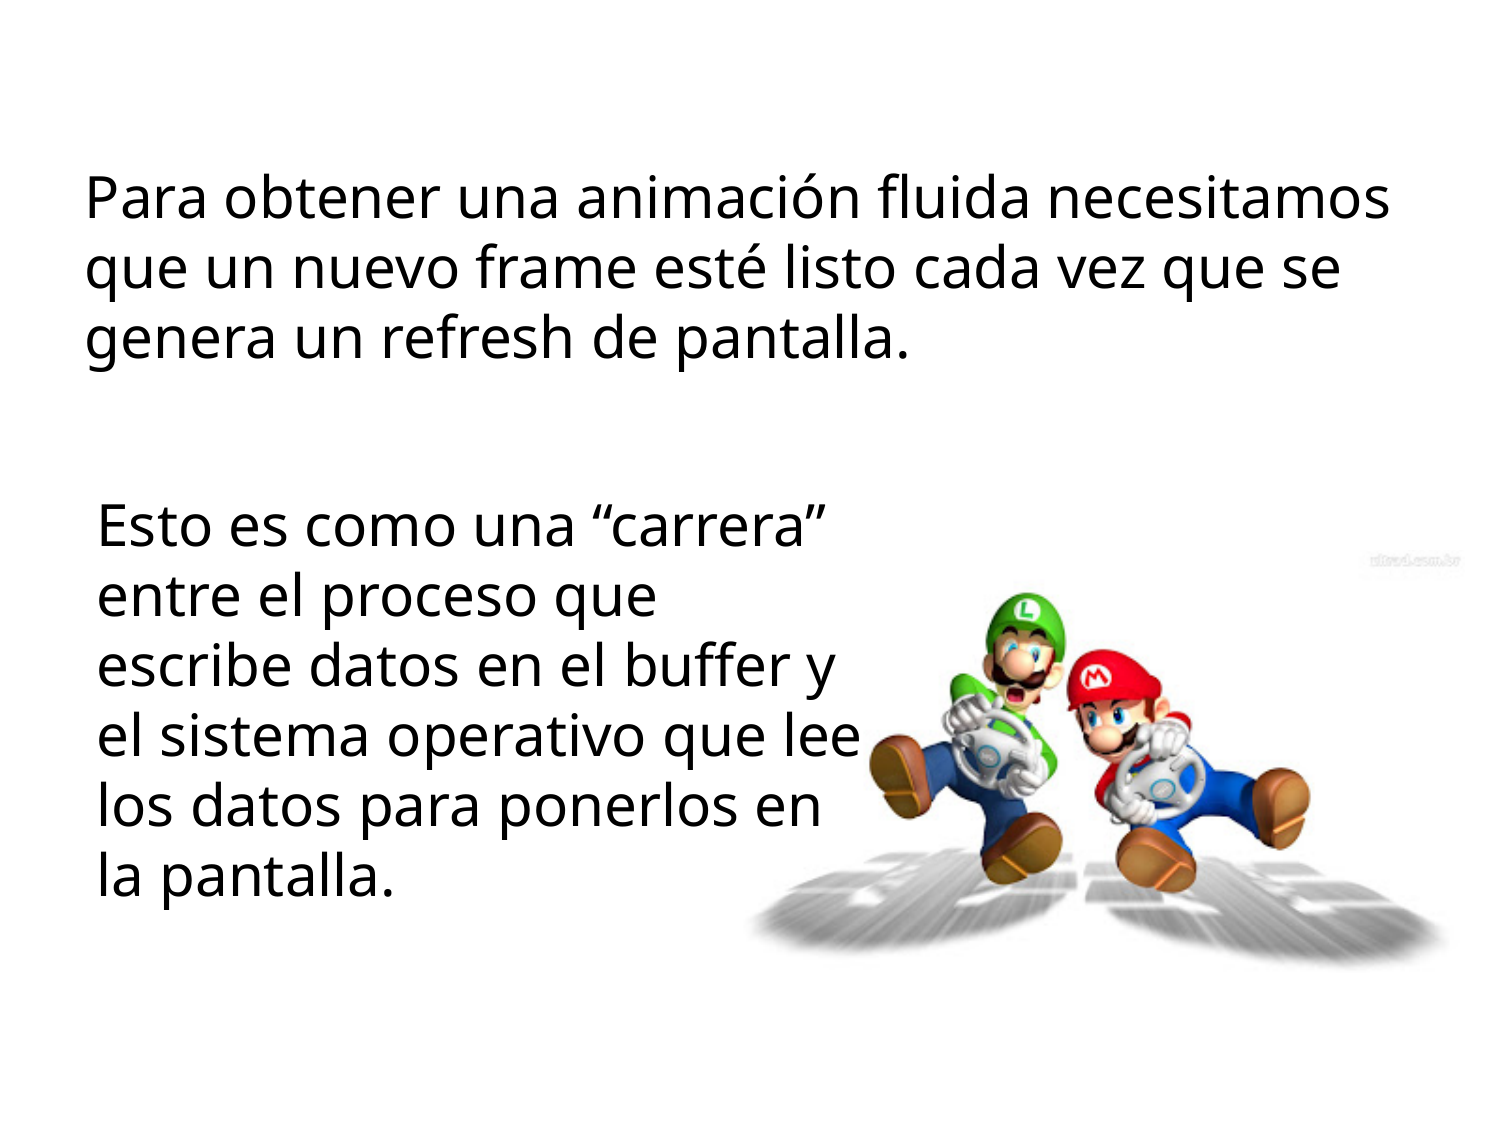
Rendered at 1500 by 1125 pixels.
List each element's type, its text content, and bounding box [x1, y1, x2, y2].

picture [714, 550, 1466, 973]
text_box Para obtener una animación fluida necesitamos que un nuevo frame esté listo cada vez que se genera un refresh de pantalla. [70, 152, 1430, 378]
text_box Esto es como una “carrera” entre el proceso que escribe datos en el buffer y el sistema operativo que lee los datos para ponerlos en la pantalla. [81, 480, 879, 961]
